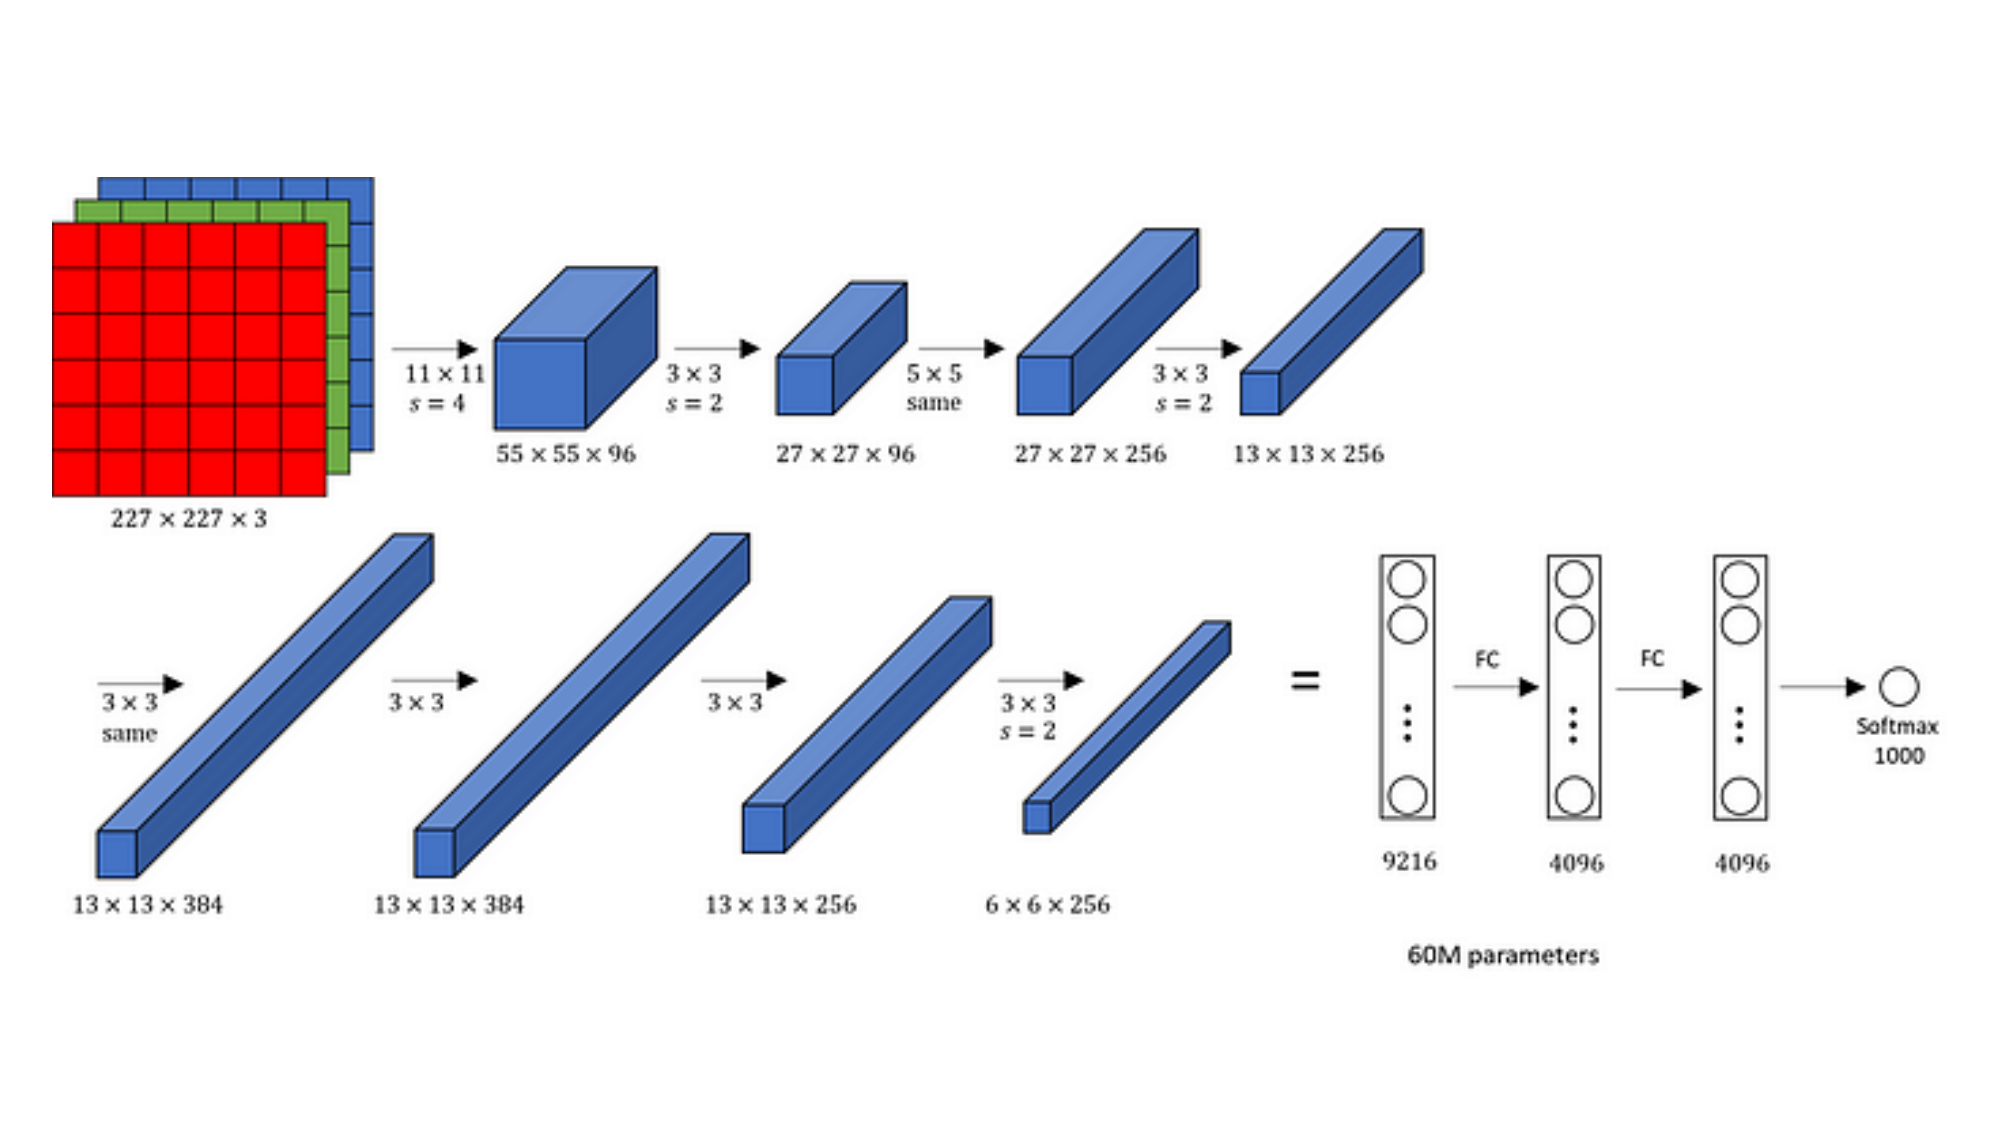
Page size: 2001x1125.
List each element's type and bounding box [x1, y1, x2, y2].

picture [52, 177, 1956, 1048]
